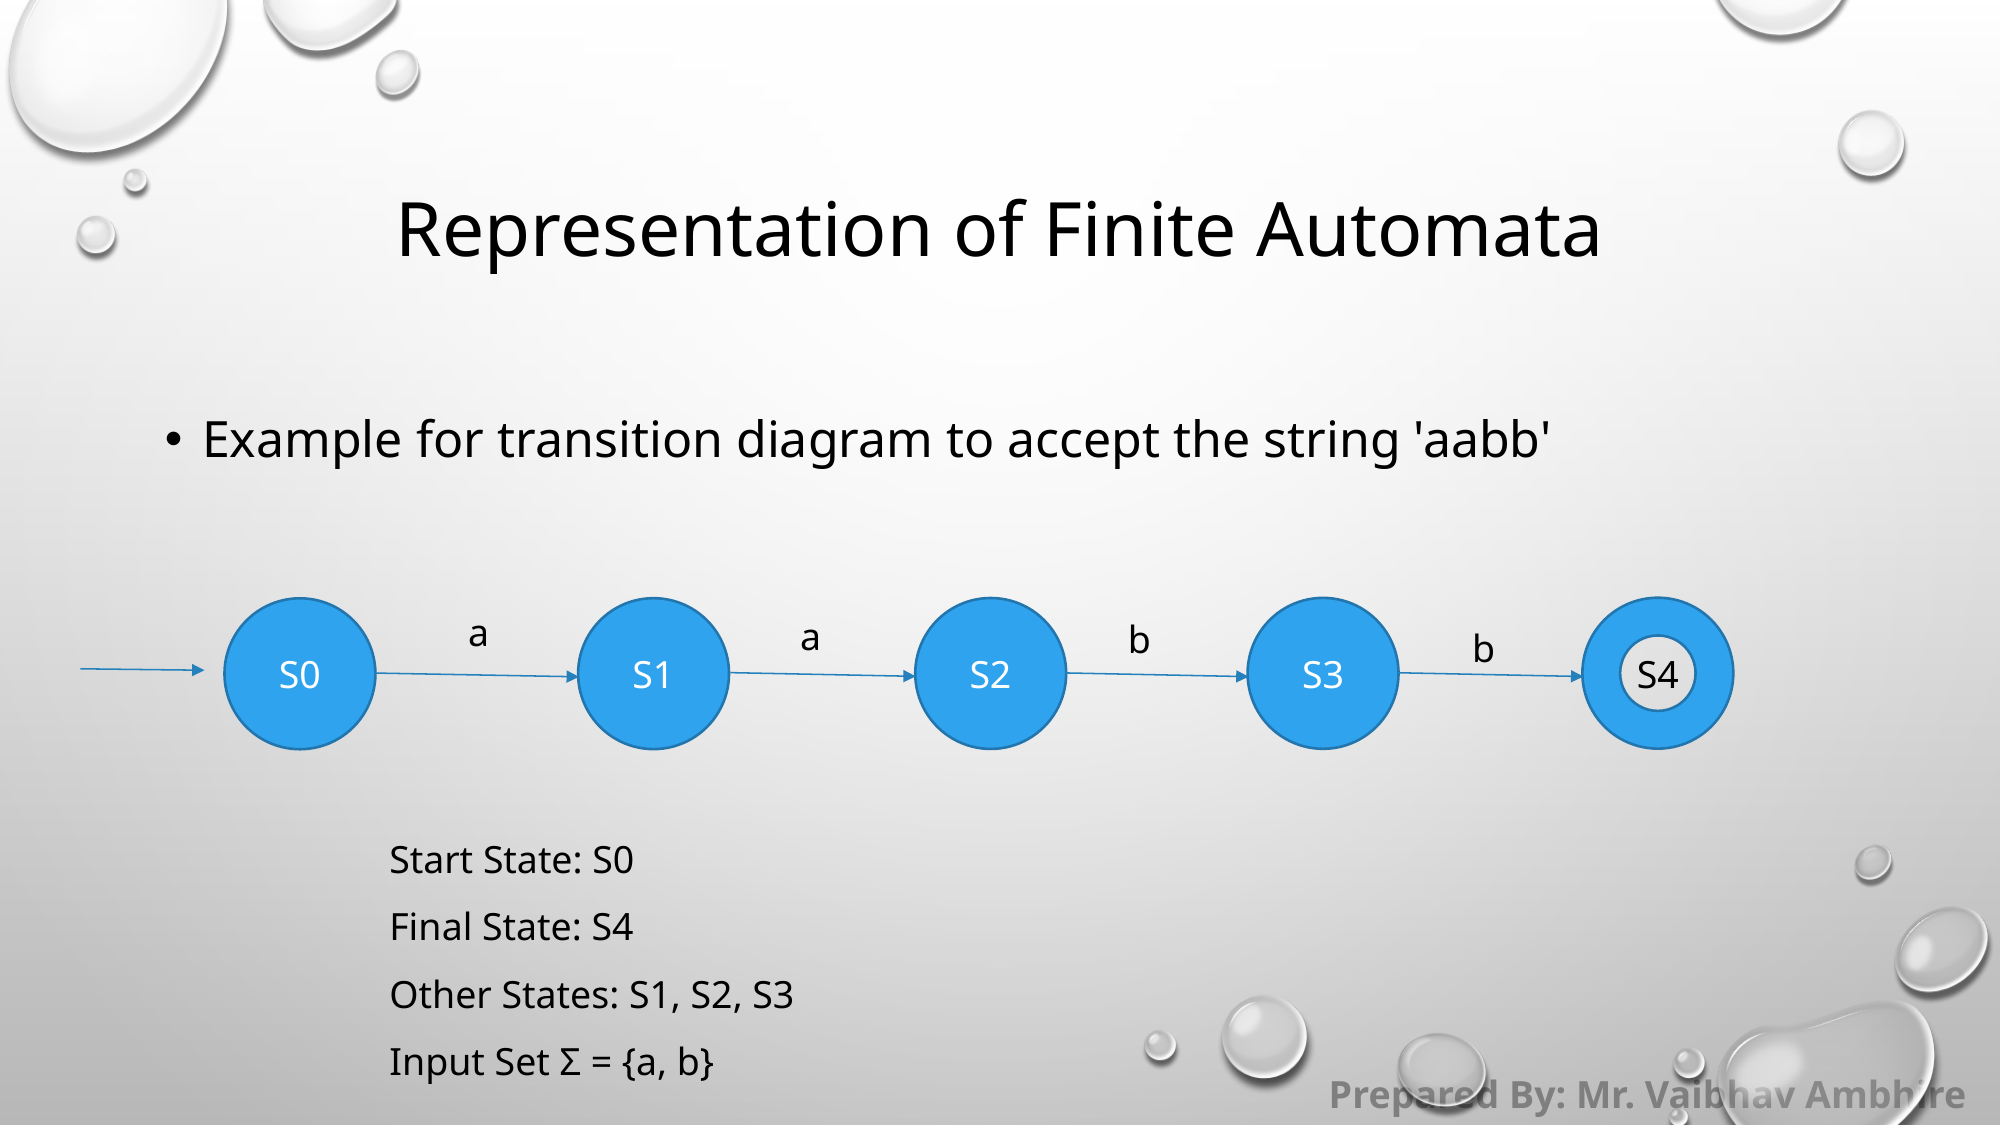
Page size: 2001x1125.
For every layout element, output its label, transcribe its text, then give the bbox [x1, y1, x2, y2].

text_box b [1112, 608, 1172, 669]
text_box S0 [224, 598, 376, 750]
text_box S2 [915, 597, 1067, 749]
list Example for transition diagram to accept the string 'aabb' [149, 388, 1850, 502]
text_box Start State: S0 Final State: S4 Other States: S1, S2, S3 Input Set Σ = {a, b} [374, 805, 851, 1091]
picture [0, 0, 2000, 1125]
text_box S1 [578, 598, 729, 750]
text_box b [1457, 617, 1544, 671]
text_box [1397, 672, 1584, 677]
text_box a [443, 601, 509, 662]
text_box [374, 672, 580, 678]
text_box a [784, 605, 860, 666]
title Representation of Finite Automata [149, 101, 1851, 364]
text_box S3 [1247, 597, 1399, 749]
text_box S4 [1582, 597, 1734, 749]
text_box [1065, 672, 1249, 677]
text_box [730, 672, 917, 677]
